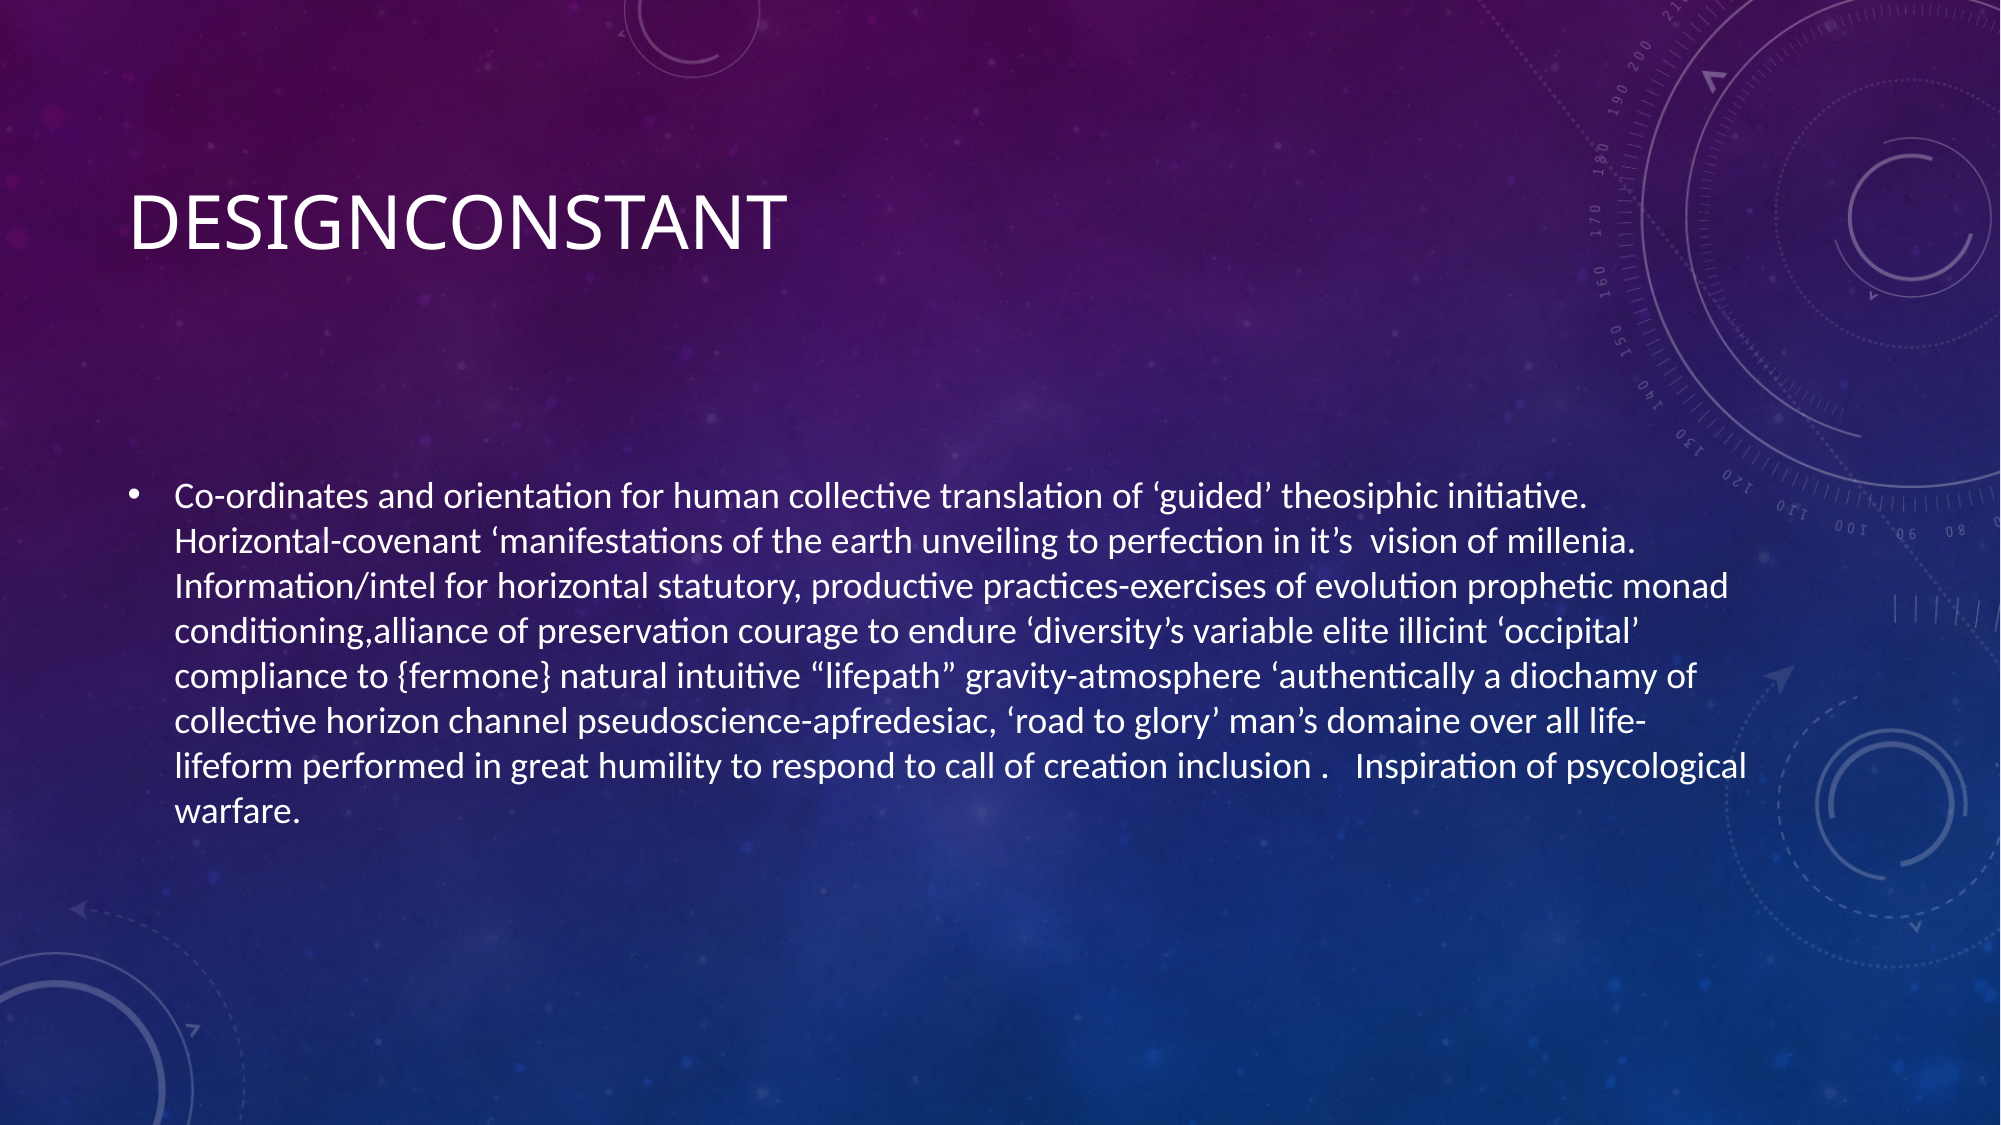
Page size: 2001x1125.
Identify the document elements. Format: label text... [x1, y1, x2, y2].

picture [0, 0, 2001, 1125]
title designconstant [112, 99, 1775, 339]
list Co-ordinates and orientation for human collective translation of ‘guided’ theosiphic initiative. Horizontal-covenant ‘manifestations of the earth unveiling to perfection in it’s vision of millenia. Information/intel for horizontal statutory, productive practices-exercises of evolution prophetic monad conditioning,alliance of preservation courage to endure ‘diversity’s variable elite illicint ‘occipital’ compliance to {fermone} natural intuitive “lifepath” gravity-atmosphere ‘authentically a diochamy of collective horizon channel pseudoscience-apfredesiac, ‘road to glory’ man’s domaine over all life-lifeform performed in great humility to respond to call of creation inclusion . Inspiration of psycological warfare. [112, 351, 1775, 950]
